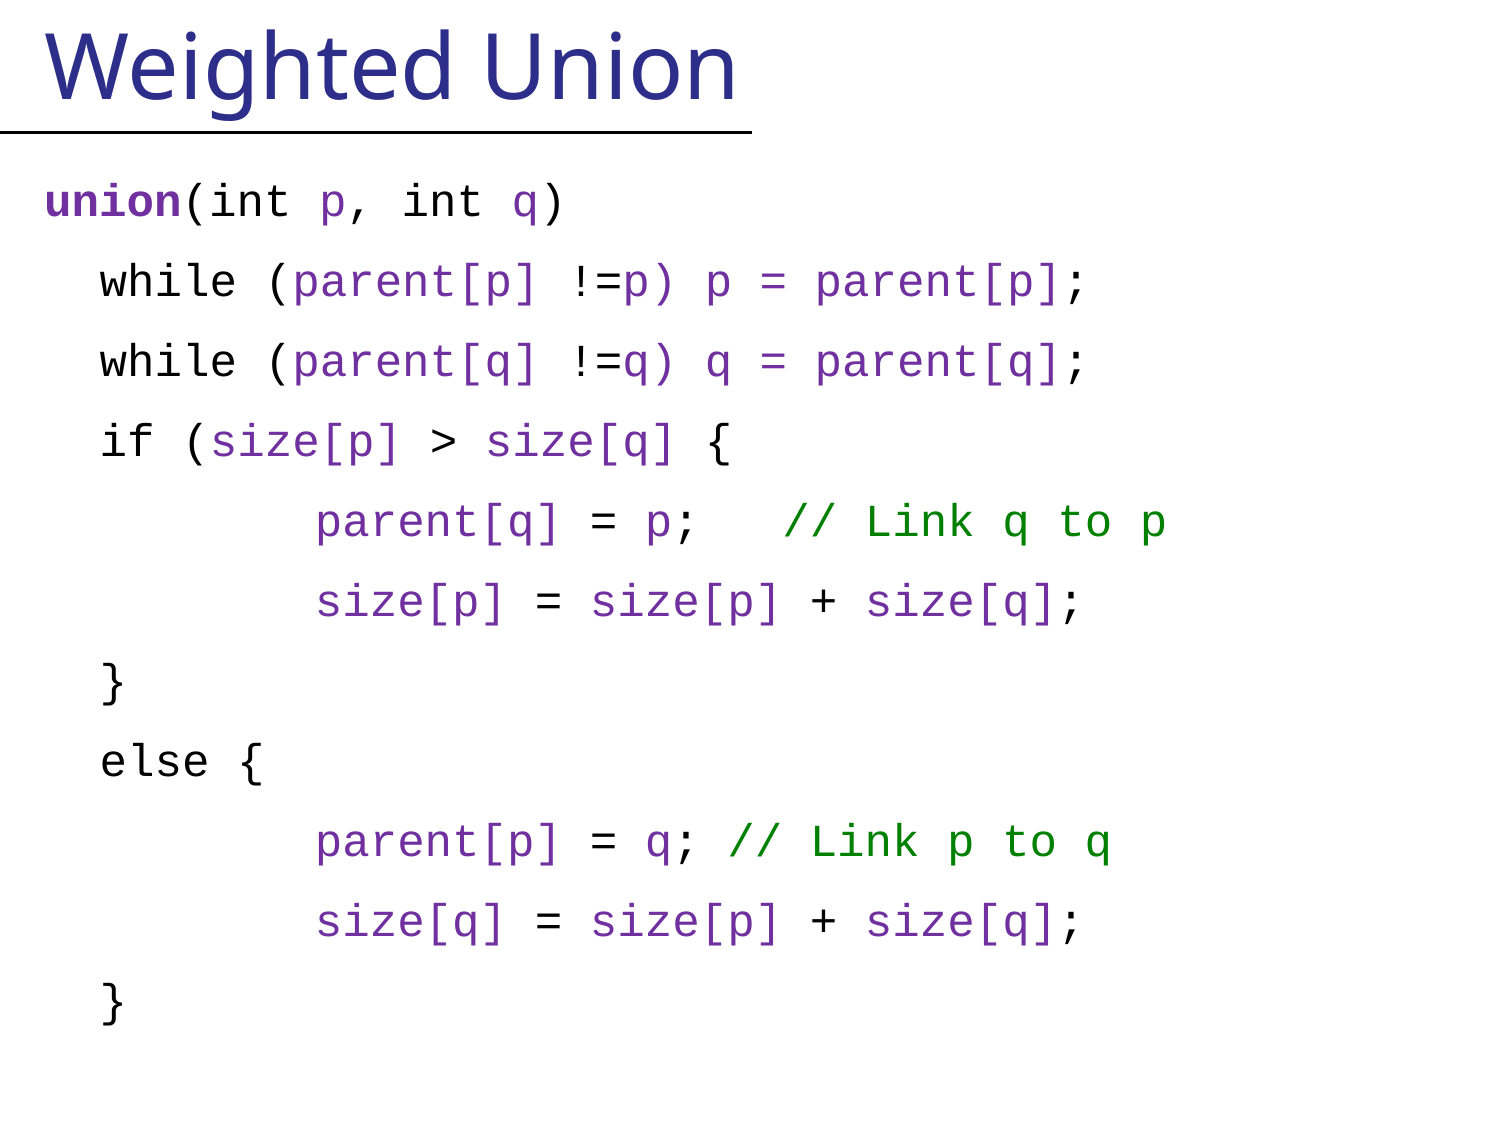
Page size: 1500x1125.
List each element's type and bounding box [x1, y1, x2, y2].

list [0, 163, 1500, 1125]
list [0, 0, 1500, 151]
